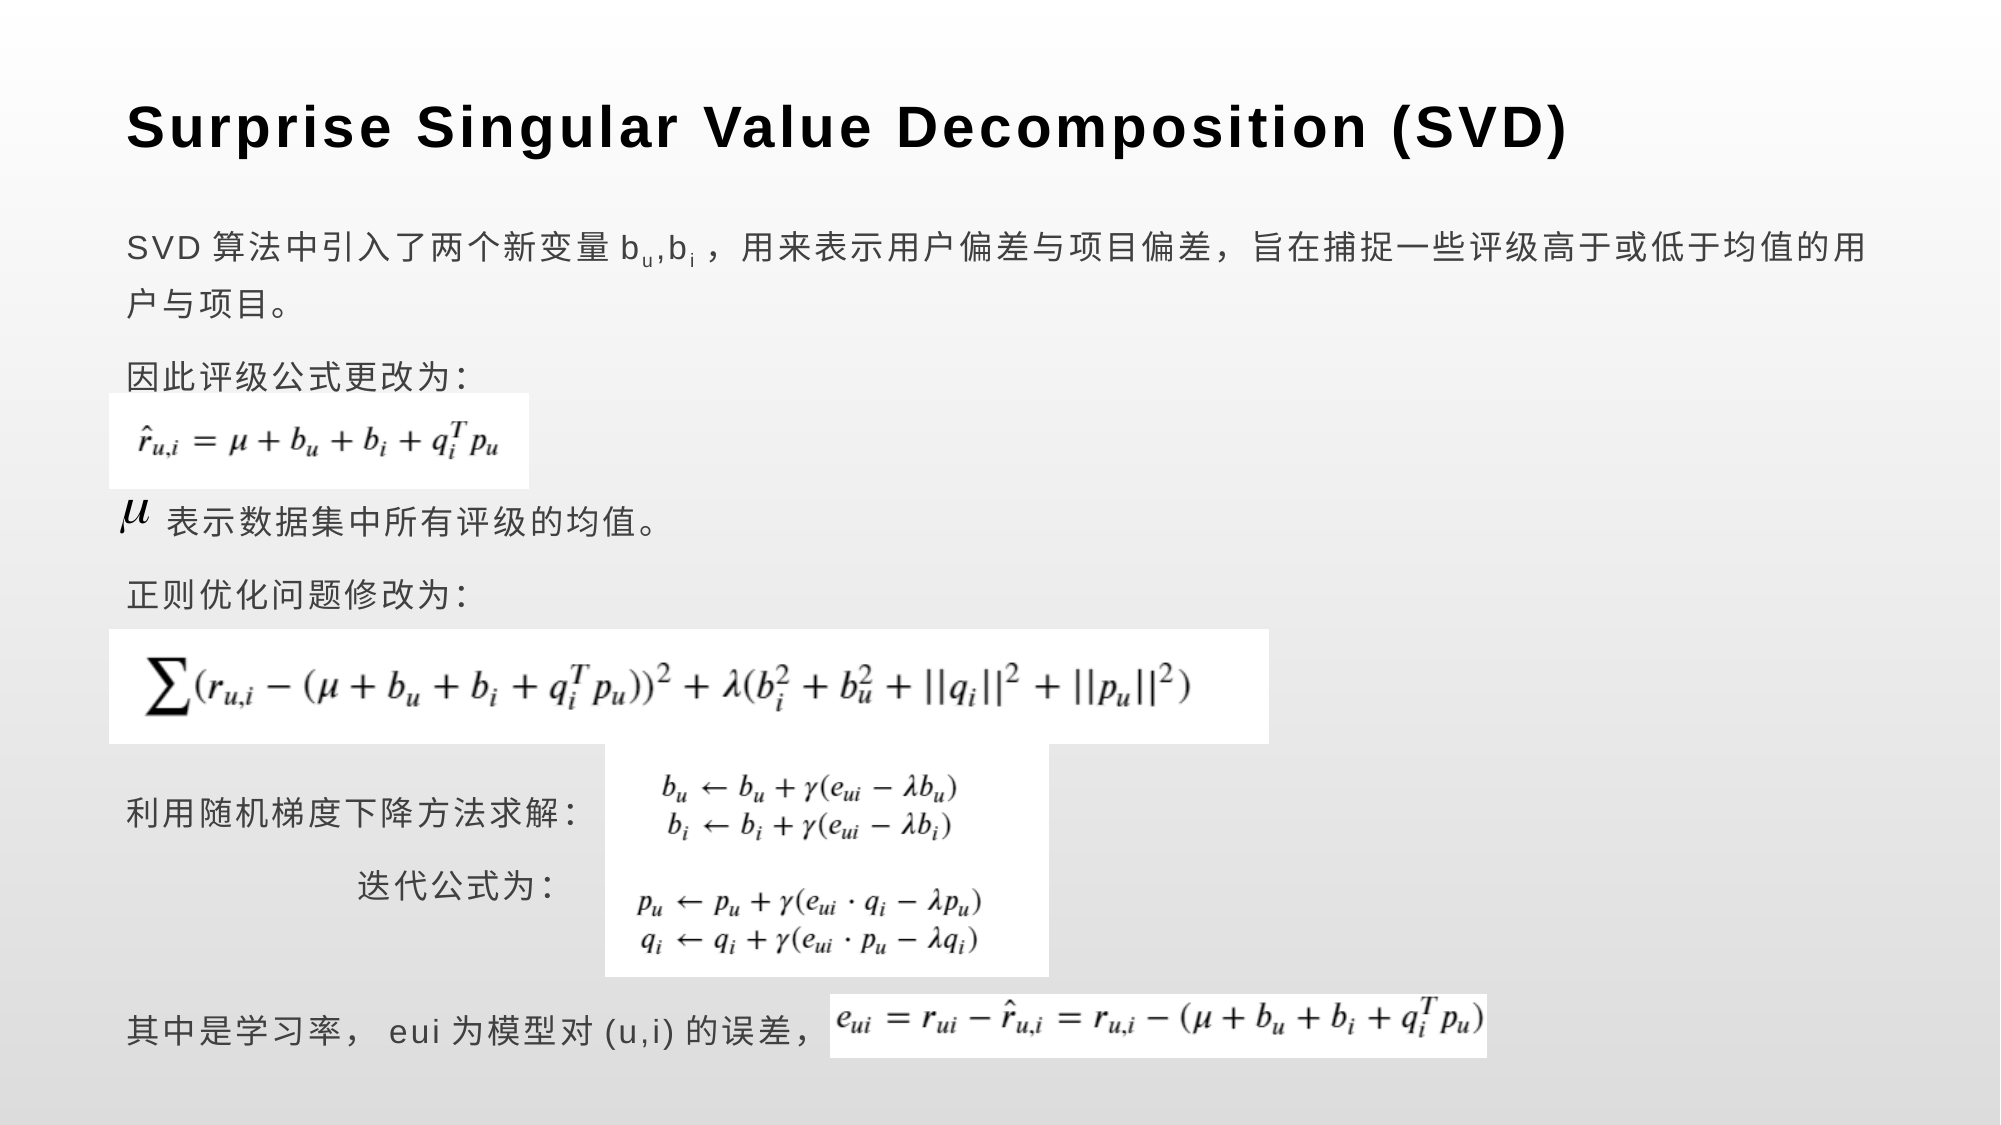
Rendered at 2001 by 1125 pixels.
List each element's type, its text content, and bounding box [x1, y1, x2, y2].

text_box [109, 488, 162, 545]
picture [109, 393, 529, 489]
picture [830, 994, 1487, 1058]
title Surprise Singular Value Decomposition (SVD) [109, 70, 1891, 178]
list SVD算法中引入了两个新变量bu,bi，用来表示用户偏差与项目偏差，旨在捕捉一些评级高于或低于均值的用户与项目。 因此评级公式更改为： 表示数据集中所有评级的均值。 正则优化问题修改为： 利用随机梯度下降方法求解： 迭代公式为： 其中是学习率，eui为模型对(u,i)的误差， [109, 212, 1891, 1040]
picture [109, 629, 1269, 977]
